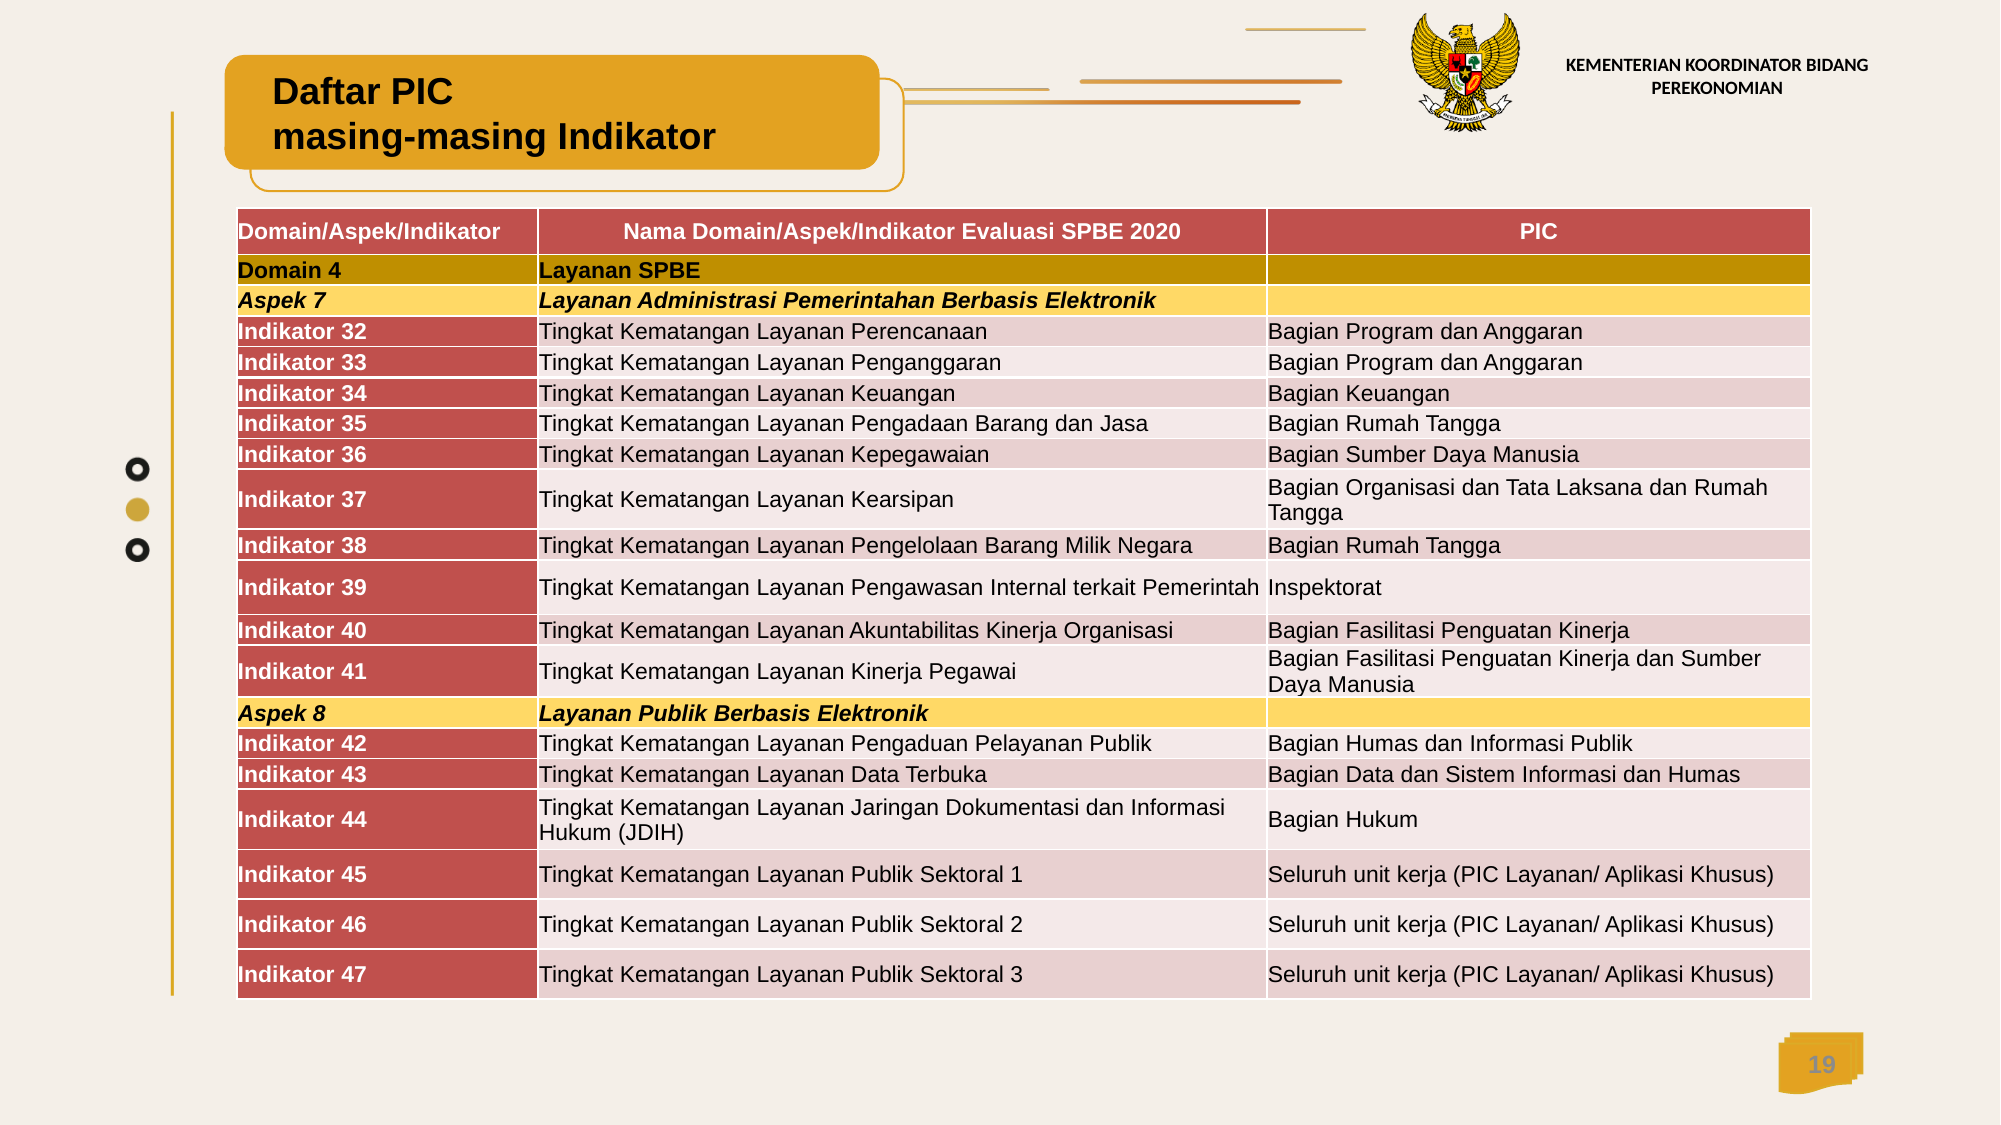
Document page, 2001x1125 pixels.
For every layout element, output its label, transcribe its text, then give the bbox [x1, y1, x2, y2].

table_cell Tingkat Kematangan Layanan Data Terbuka [539, 759, 1266, 788]
table_cell Bagian Humas dan Informasi Publik [1268, 729, 1810, 758]
table_cell Layanan SPBE [539, 255, 1266, 284]
table_cell [1268, 286, 1810, 315]
table_cell Bagian Rumah Tangga [1268, 530, 1810, 559]
table_cell Tingkat Kematangan Layanan Akuntabilitas Kinerja Organisasi [539, 615, 1266, 644]
table_cell Tingkat Kematangan Layanan Pengelolaan Barang Milik Negara [539, 530, 1266, 559]
table_cell Bagian Fasilitasi Penguatan Kinerja dan Sumber Daya Manusia [1268, 646, 1810, 696]
table_cell Bagian Fasilitasi Penguatan Kinerja [1268, 615, 1810, 644]
table_cell Indikator 47 [238, 950, 537, 998]
picture [0, 0, 2000, 1125]
table_cell Tingkat Kematangan Layanan Publik Sektoral 3 [539, 950, 1266, 998]
table_cell Layanan Administrasi Pemerintahan Berbasis Elektronik [539, 286, 1266, 315]
table_cell Bagian Program dan Anggaran [1268, 347, 1810, 376]
table_cell Indikator 39 [238, 561, 537, 614]
table_cell Inspektorat [1268, 561, 1810, 614]
table_cell Aspek 8 [238, 698, 537, 727]
table_cell Indikator 42 [238, 729, 537, 758]
table_cell Domain 4 [238, 255, 537, 284]
table_cell Indikator 45 [238, 850, 537, 898]
table_cell Bagian Data dan Sistem Informasi dan Humas [1268, 759, 1810, 788]
table_cell Bagian Organisasi dan Tata Laksana dan Rumah Tangga [1268, 470, 1810, 528]
table_header Domain/Aspek/Indikator [238, 209, 537, 254]
table_cell Indikator 34 [238, 379, 537, 407]
table_cell Tingkat Kematangan Layanan Kearsipan [539, 470, 1266, 528]
table_cell Tingkat Kematangan Layanan Publik Sektoral 2 [539, 900, 1266, 948]
table_header Nama Domain/Aspek/Indikator Evaluasi SPBE 2020 [539, 209, 1266, 254]
table_cell Indikator 36 [238, 439, 537, 468]
table_cell Indikator 41 [238, 646, 537, 696]
table_cell Indikator 32 [238, 317, 537, 346]
table_cell Seluruh unit kerja (PIC Layanan/ Aplikasi Khusus) [1268, 900, 1810, 948]
table_cell Layanan Publik Berbasis Elektronik [539, 698, 1266, 727]
table_cell Tingkat Kematangan Layanan Kepegawaian [539, 439, 1266, 468]
table_cell Tingkat Kematangan Layanan Pengaduan Pelayanan Publik [539, 729, 1266, 758]
table_header PIC [1268, 209, 1810, 254]
table_cell Indikator 37 [238, 470, 537, 528]
table_cell Tingkat Kematangan Layanan Pengadaan Barang dan Jasa [539, 409, 1266, 438]
table_cell Bagian Rumah Tangga [1268, 409, 1810, 438]
table_cell Seluruh unit kerja (PIC Layanan/ Aplikasi Khusus) [1268, 950, 1810, 998]
table_cell Tingkat Kematangan Layanan Kinerja Pegawai [539, 646, 1266, 696]
table_cell Tingkat Kematangan Layanan Penganggaran [539, 347, 1266, 376]
table_cell Aspek 7 [238, 286, 537, 315]
table_cell Seluruh unit kerja (PIC Layanan/ Aplikasi Khusus) [1268, 850, 1810, 898]
table_cell Tingkat Kematangan Layanan Keuangan [539, 379, 1266, 407]
table_cell Indikator 33 [238, 347, 537, 376]
table_cell Tingkat Kematangan Layanan Pengawasan Internal terkait Pemerintah [539, 561, 1266, 614]
table_cell Bagian Sumber Daya Manusia [1268, 439, 1810, 468]
table_cell Indikator 40 [238, 615, 537, 644]
text_box Daftar PIC masing-masing Indikator [257, 59, 732, 210]
table_cell Indikator 43 [238, 759, 537, 788]
slide_number 19 [1401, 1033, 1852, 1094]
table_cell Indikator 46 [238, 900, 537, 948]
table_cell Bagian Hukum [1268, 790, 1810, 849]
table_cell Tingkat Kematangan Layanan Perencanaan [539, 317, 1266, 346]
table_cell Tingkat Kematangan Layanan Jaringan Dokumentasi dan Informasi Hukum (JDIH) [539, 790, 1266, 849]
table_cell Indikator 38 [238, 530, 537, 559]
table_cell Indikator 44 [238, 790, 537, 849]
table_cell Tingkat Kematangan Layanan Publik Sektoral 1 [539, 850, 1266, 898]
table_cell Indikator 35 [238, 409, 537, 438]
table_cell Bagian Keuangan [1268, 378, 1810, 407]
table_cell Bagian Program dan Anggaran [1268, 317, 1810, 346]
table_cell [1268, 698, 1810, 727]
table_cell [1268, 255, 1810, 284]
